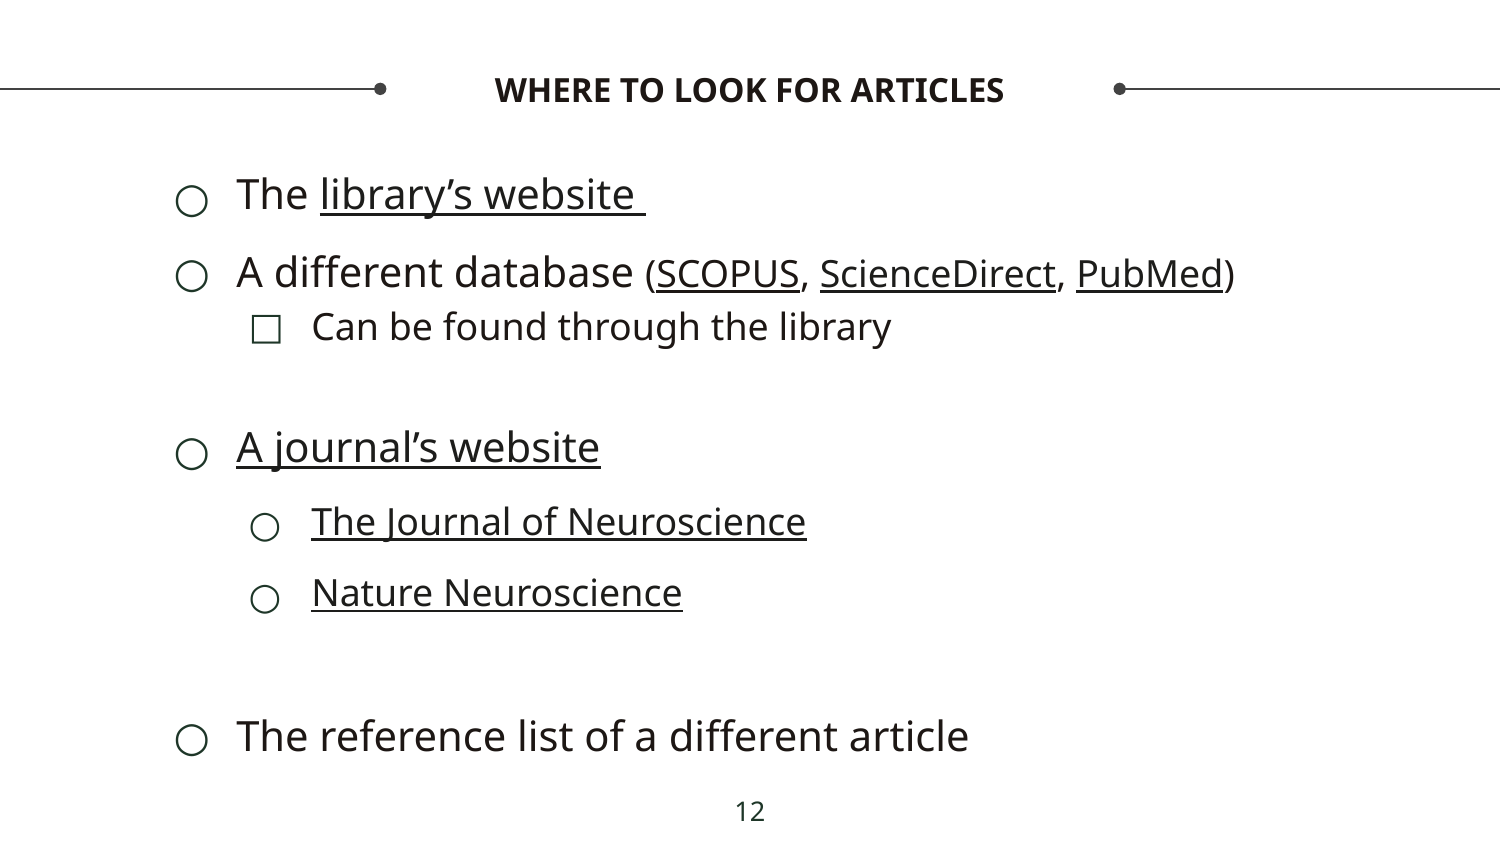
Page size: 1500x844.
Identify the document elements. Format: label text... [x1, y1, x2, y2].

list The library’s website A different database (SCOPUS, ScienceDirect, PubMed) Can be found through the library A journal’s website The Journal of Neuroscience Nature Neuroscience The reference list of a different article [146, 144, 1444, 673]
slide_number 12 [705, 779, 795, 844]
title WHERE TO LOOK FOR ARTICLES [380, 18, 1120, 144]
